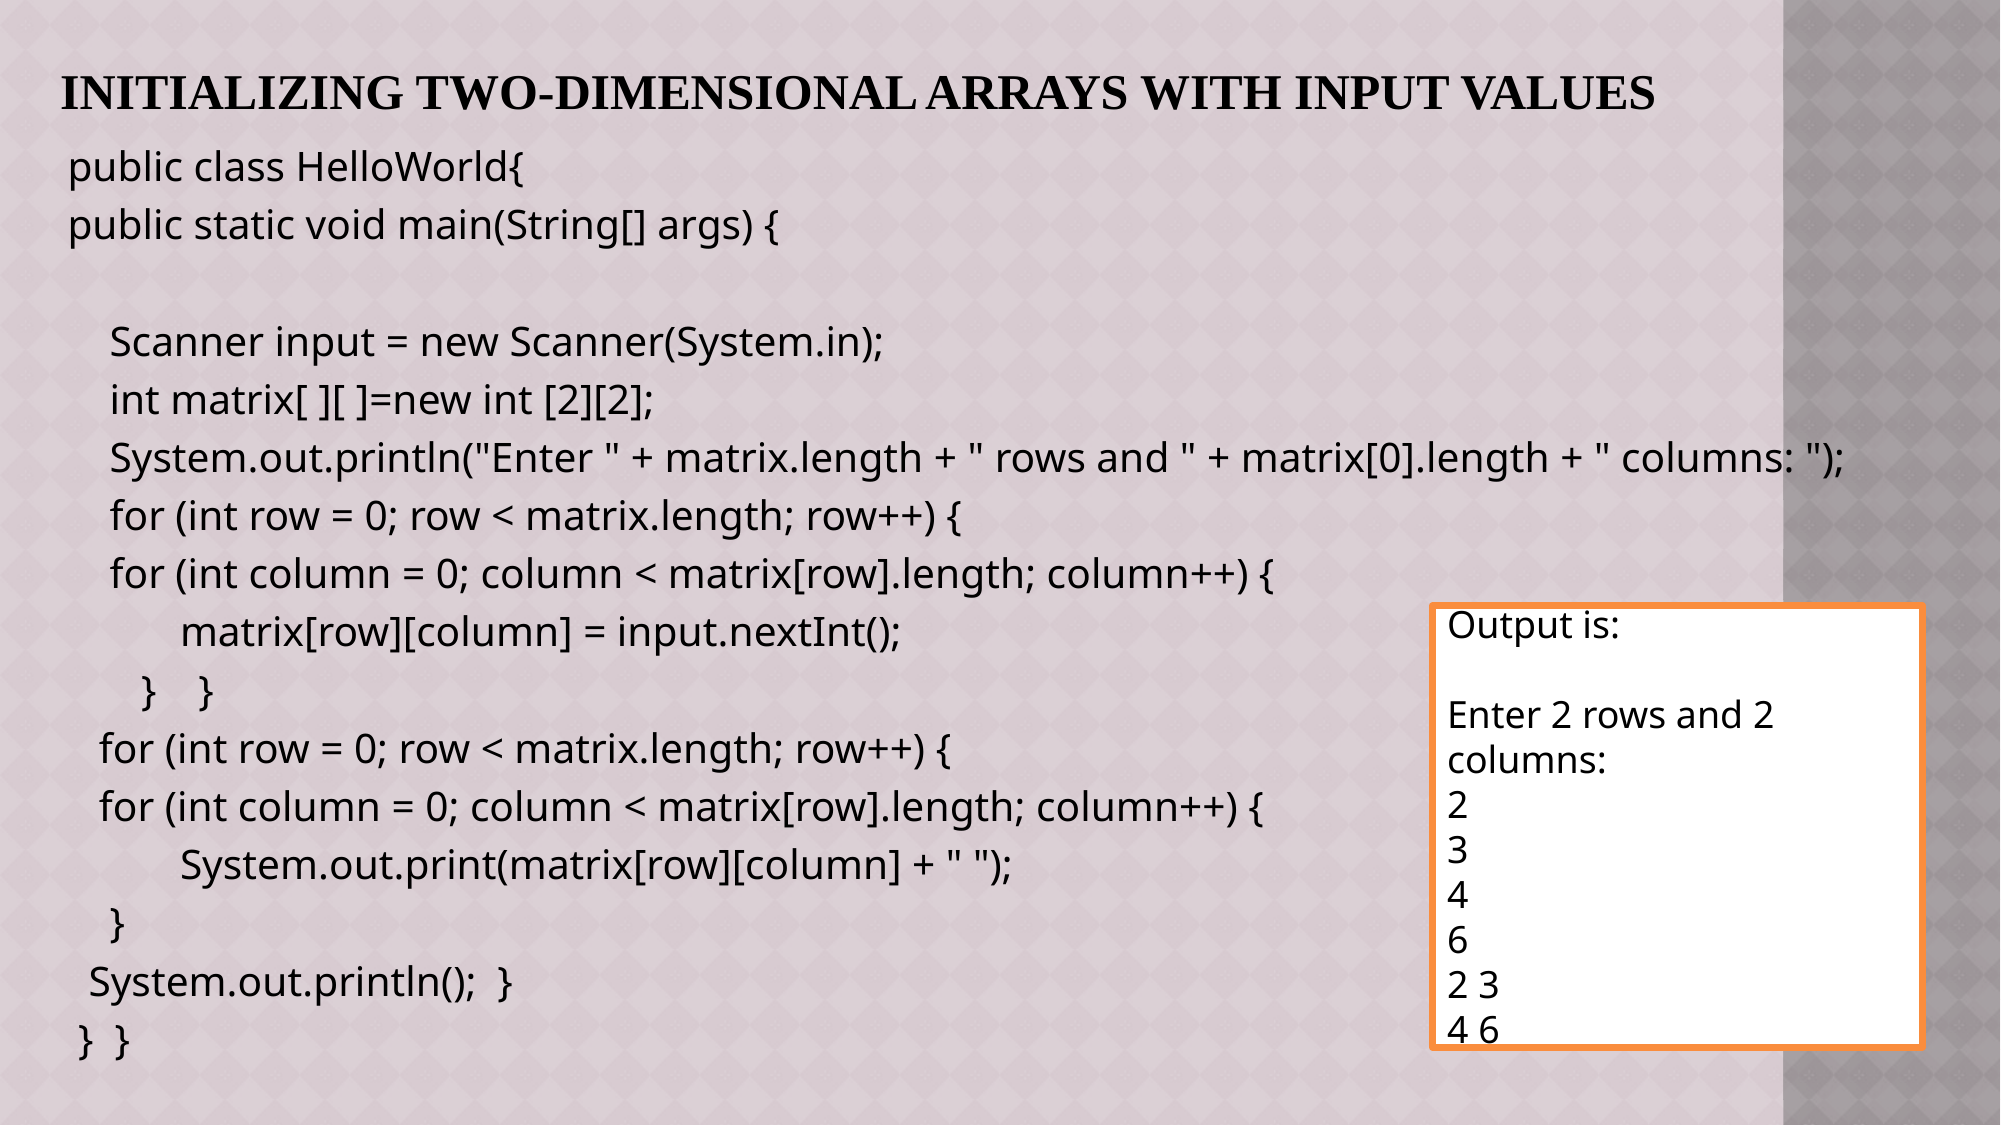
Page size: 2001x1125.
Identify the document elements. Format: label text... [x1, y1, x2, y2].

list public class HelloWorld{ public static void main(String[] args) { Scanner input = new Scanner(System.in); int matrix[ ][ ]=new int [2][2]; System.out.println("Enter " + matrix.length + " rows and " + matrix[0].length + " columns: "); for (int row = 0; row < matrix.length; row++) { for (int column = 0; column < matrix[row].length; column++) { matrix[row][column] = input.nextInt(); } } for (int row = 0; row < matrix.length; row++) { for (int column = 0; column < matrix[row].length; column++) { System.out.print(matrix[row][column] + " "); } System.out.println(); } } } [52, 133, 1863, 1105]
text_box Output is: Enter 2 rows and 2 columns: 2 3 4 6 2 3 4 6 [1429, 602, 1926, 1051]
text_box [737, 412, 2000, 473]
text_box [799, 487, 2000, 548]
title Initializing two-dimensional arrays with input values [52, 24, 1955, 120]
